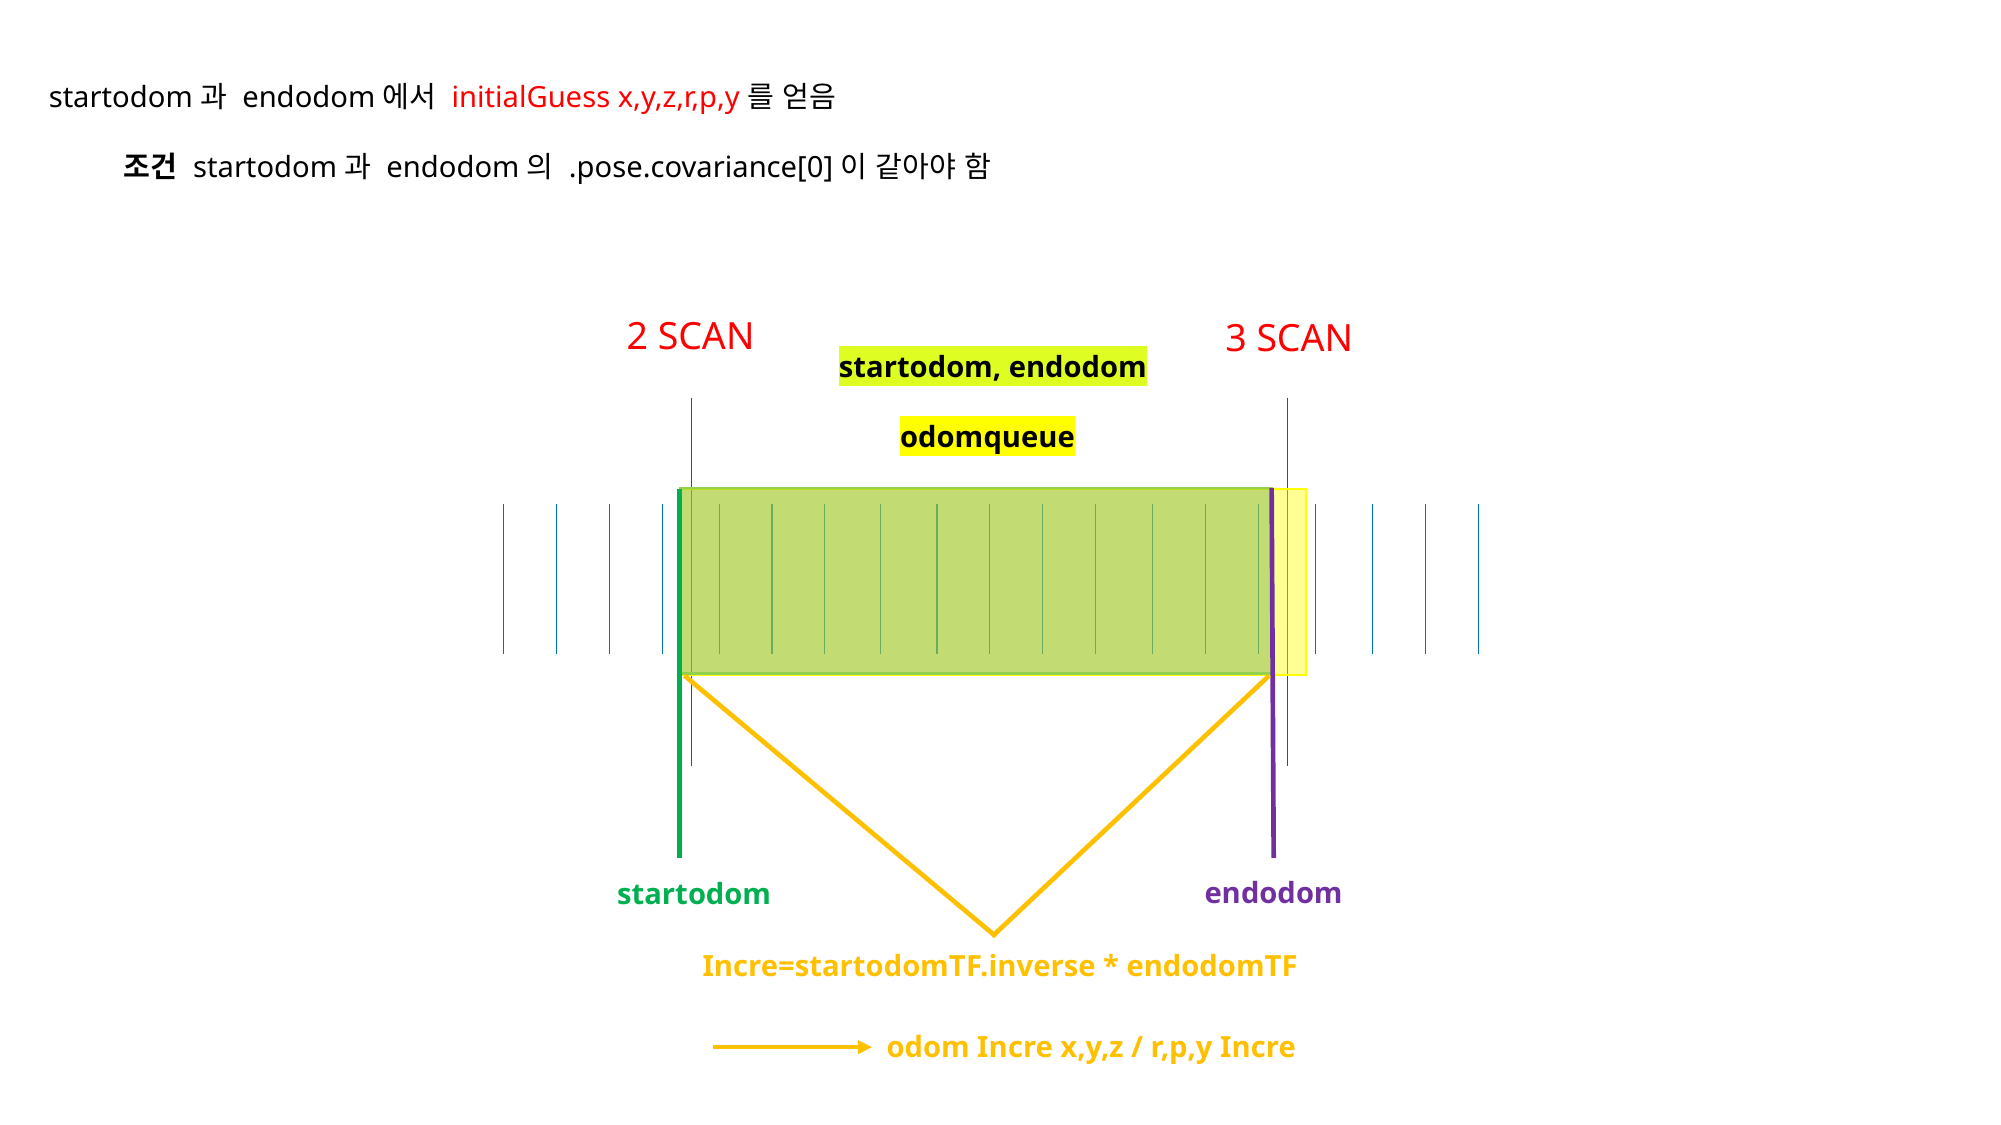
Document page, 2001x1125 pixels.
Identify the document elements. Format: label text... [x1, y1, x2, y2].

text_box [503, 304, 1497, 1072]
text_box startodom과 endodom에서 initialGuess x,y,z,r,p,y를 얻음 조건 startodom과 endodom의 .pose.covariance[0]이 같아야 함 [33, 30, 1967, 196]
